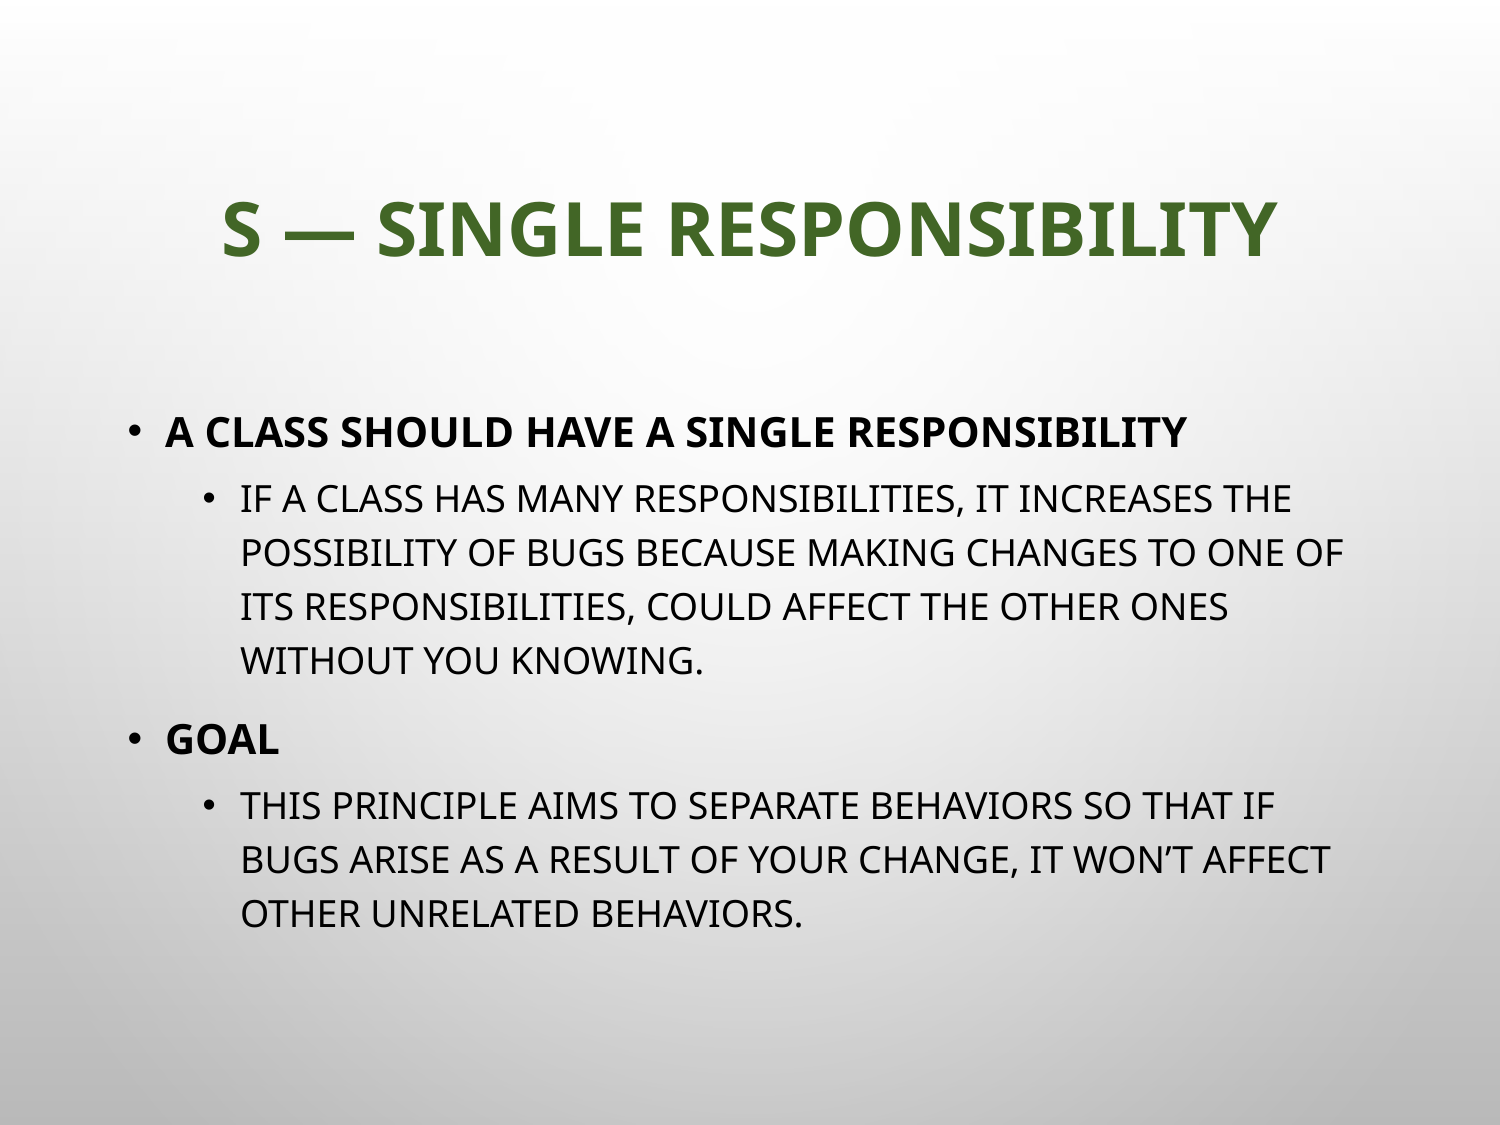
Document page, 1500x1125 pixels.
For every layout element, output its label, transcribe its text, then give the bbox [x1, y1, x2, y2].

list A class should have a single responsibility If a Class has many responsibilities, it increases the possibility of bugs because making changes to one of its responsibilities, could affect the other ones without you knowing. Goal This principle aims to separate behaviors so that if bugs arise as a result of your change, it won’t affect other unrelated behaviors. [112, 388, 1388, 950]
title S — Single Responsibility [112, 101, 1388, 364]
picture [0, 0, 1500, 1125]
